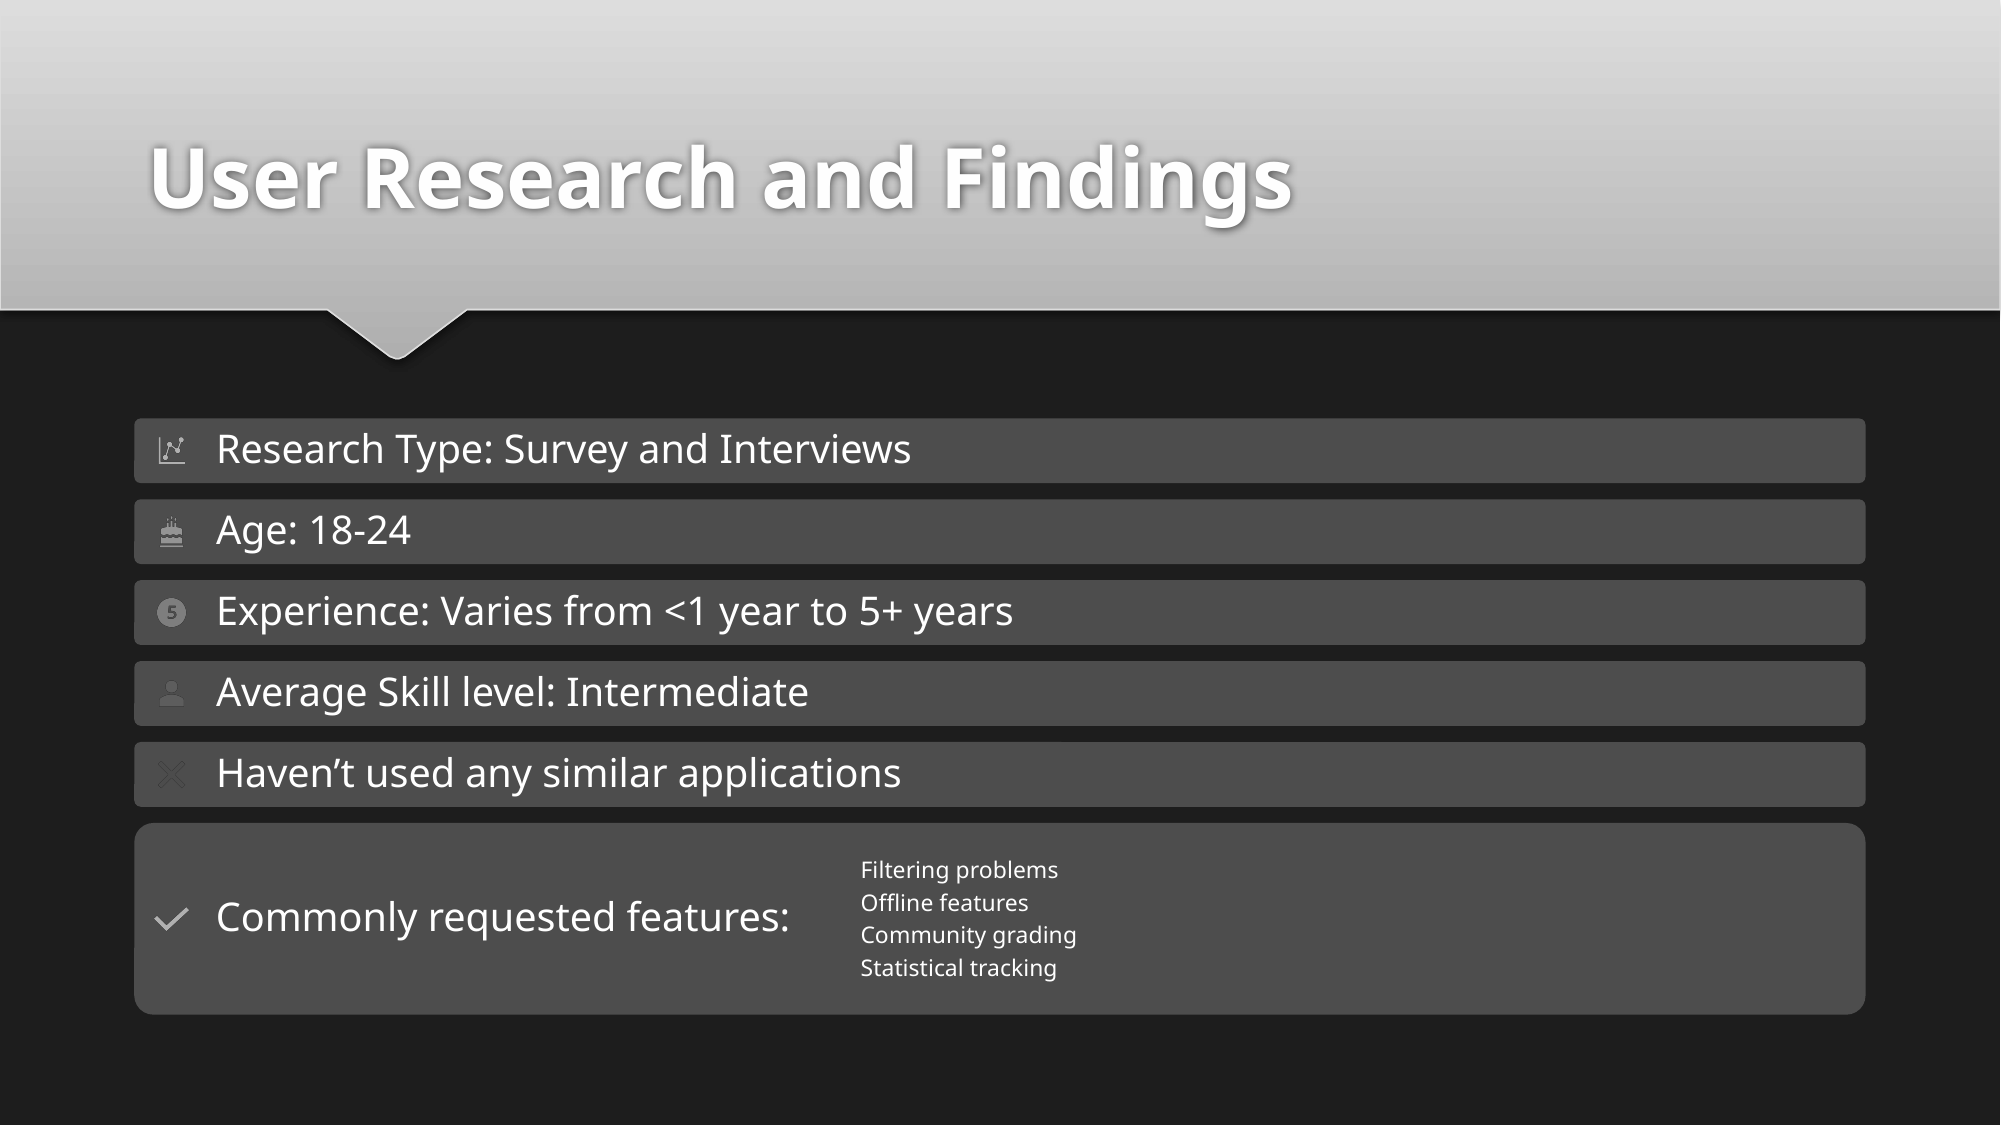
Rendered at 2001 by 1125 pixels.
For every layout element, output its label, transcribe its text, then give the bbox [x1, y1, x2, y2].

title User Research and Findings [132, 73, 1868, 233]
text_box [0, 0, 2000, 360]
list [134, 417, 1866, 1016]
